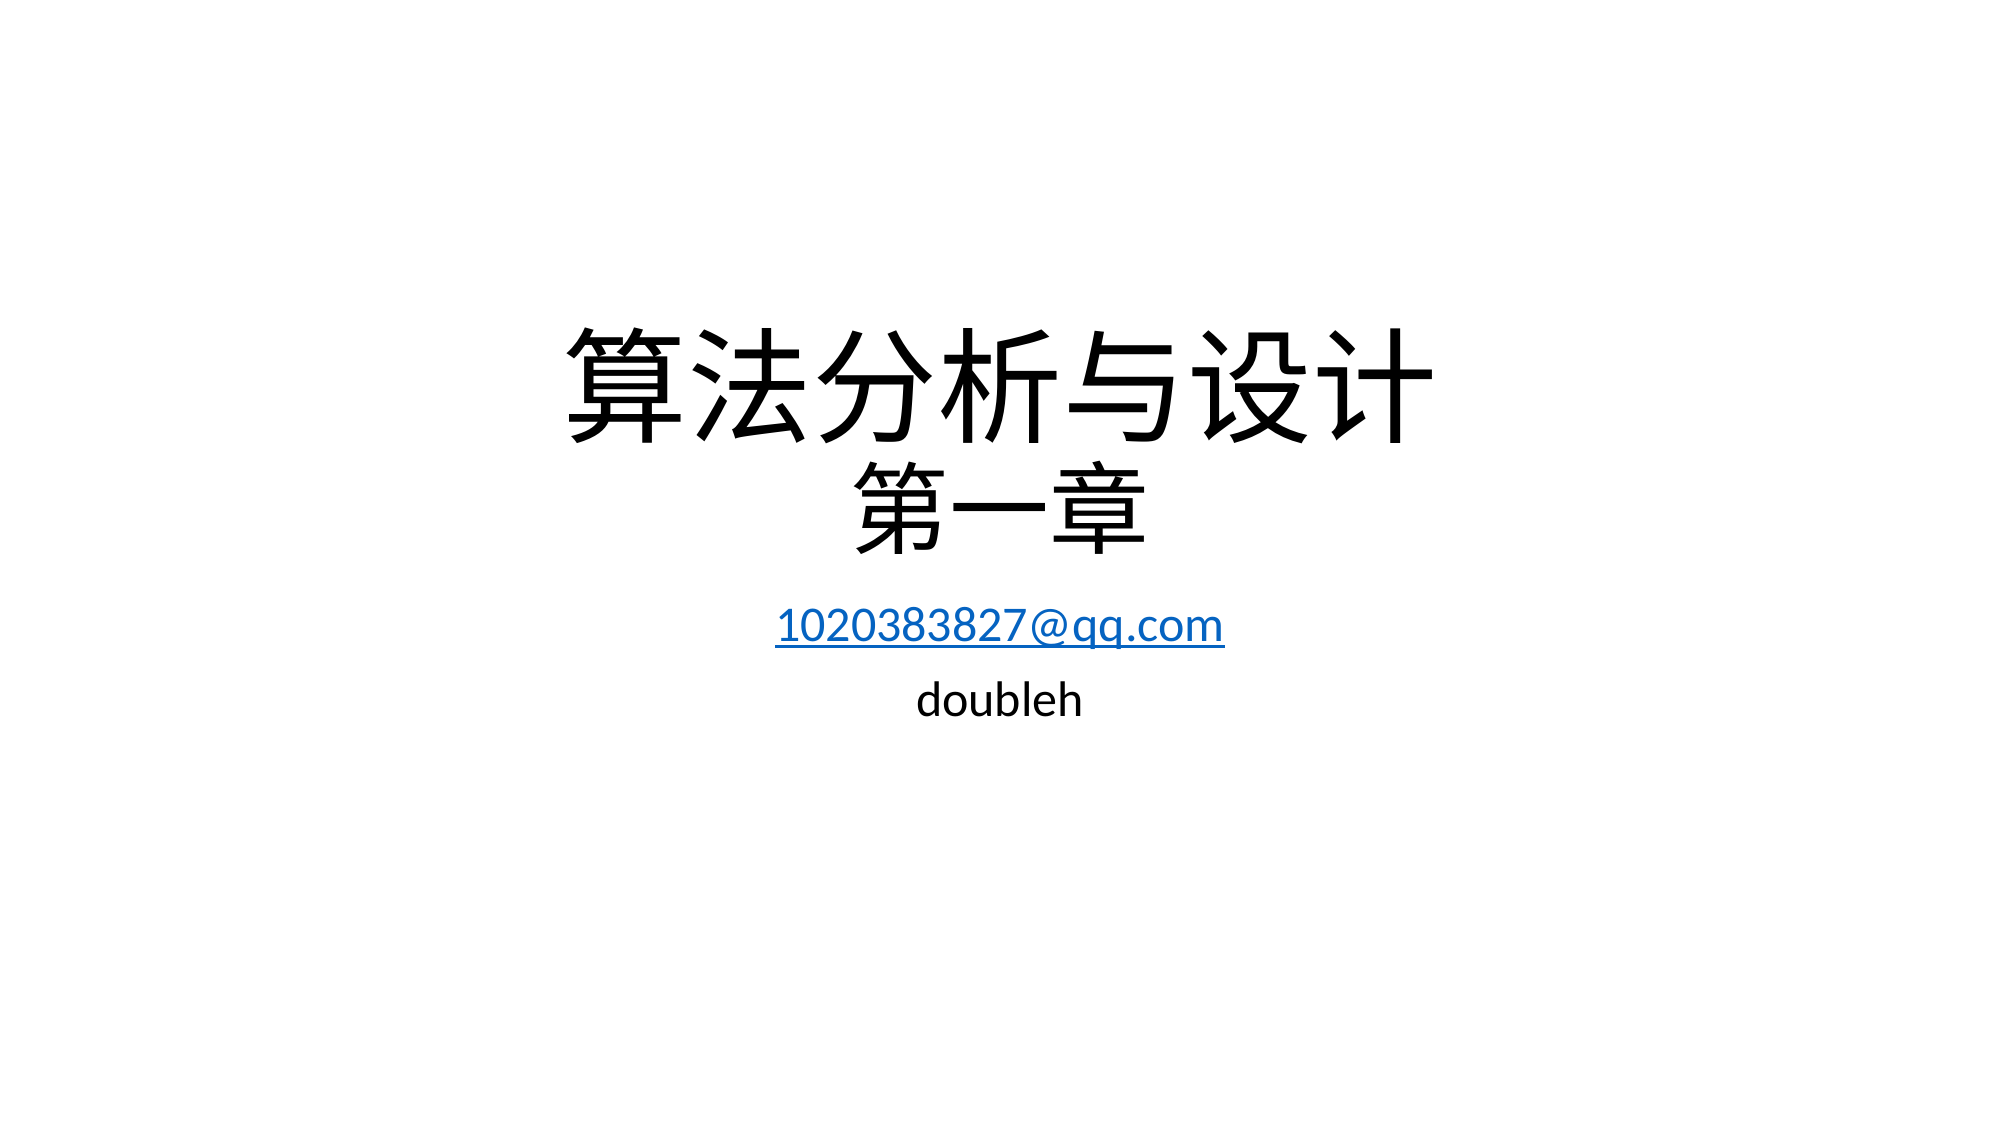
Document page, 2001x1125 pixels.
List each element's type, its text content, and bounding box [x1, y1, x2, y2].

title 算法分析与设计 第一章 [249, 184, 1750, 576]
subtitle 1020383827@qq.com doubleh [249, 590, 1750, 863]
